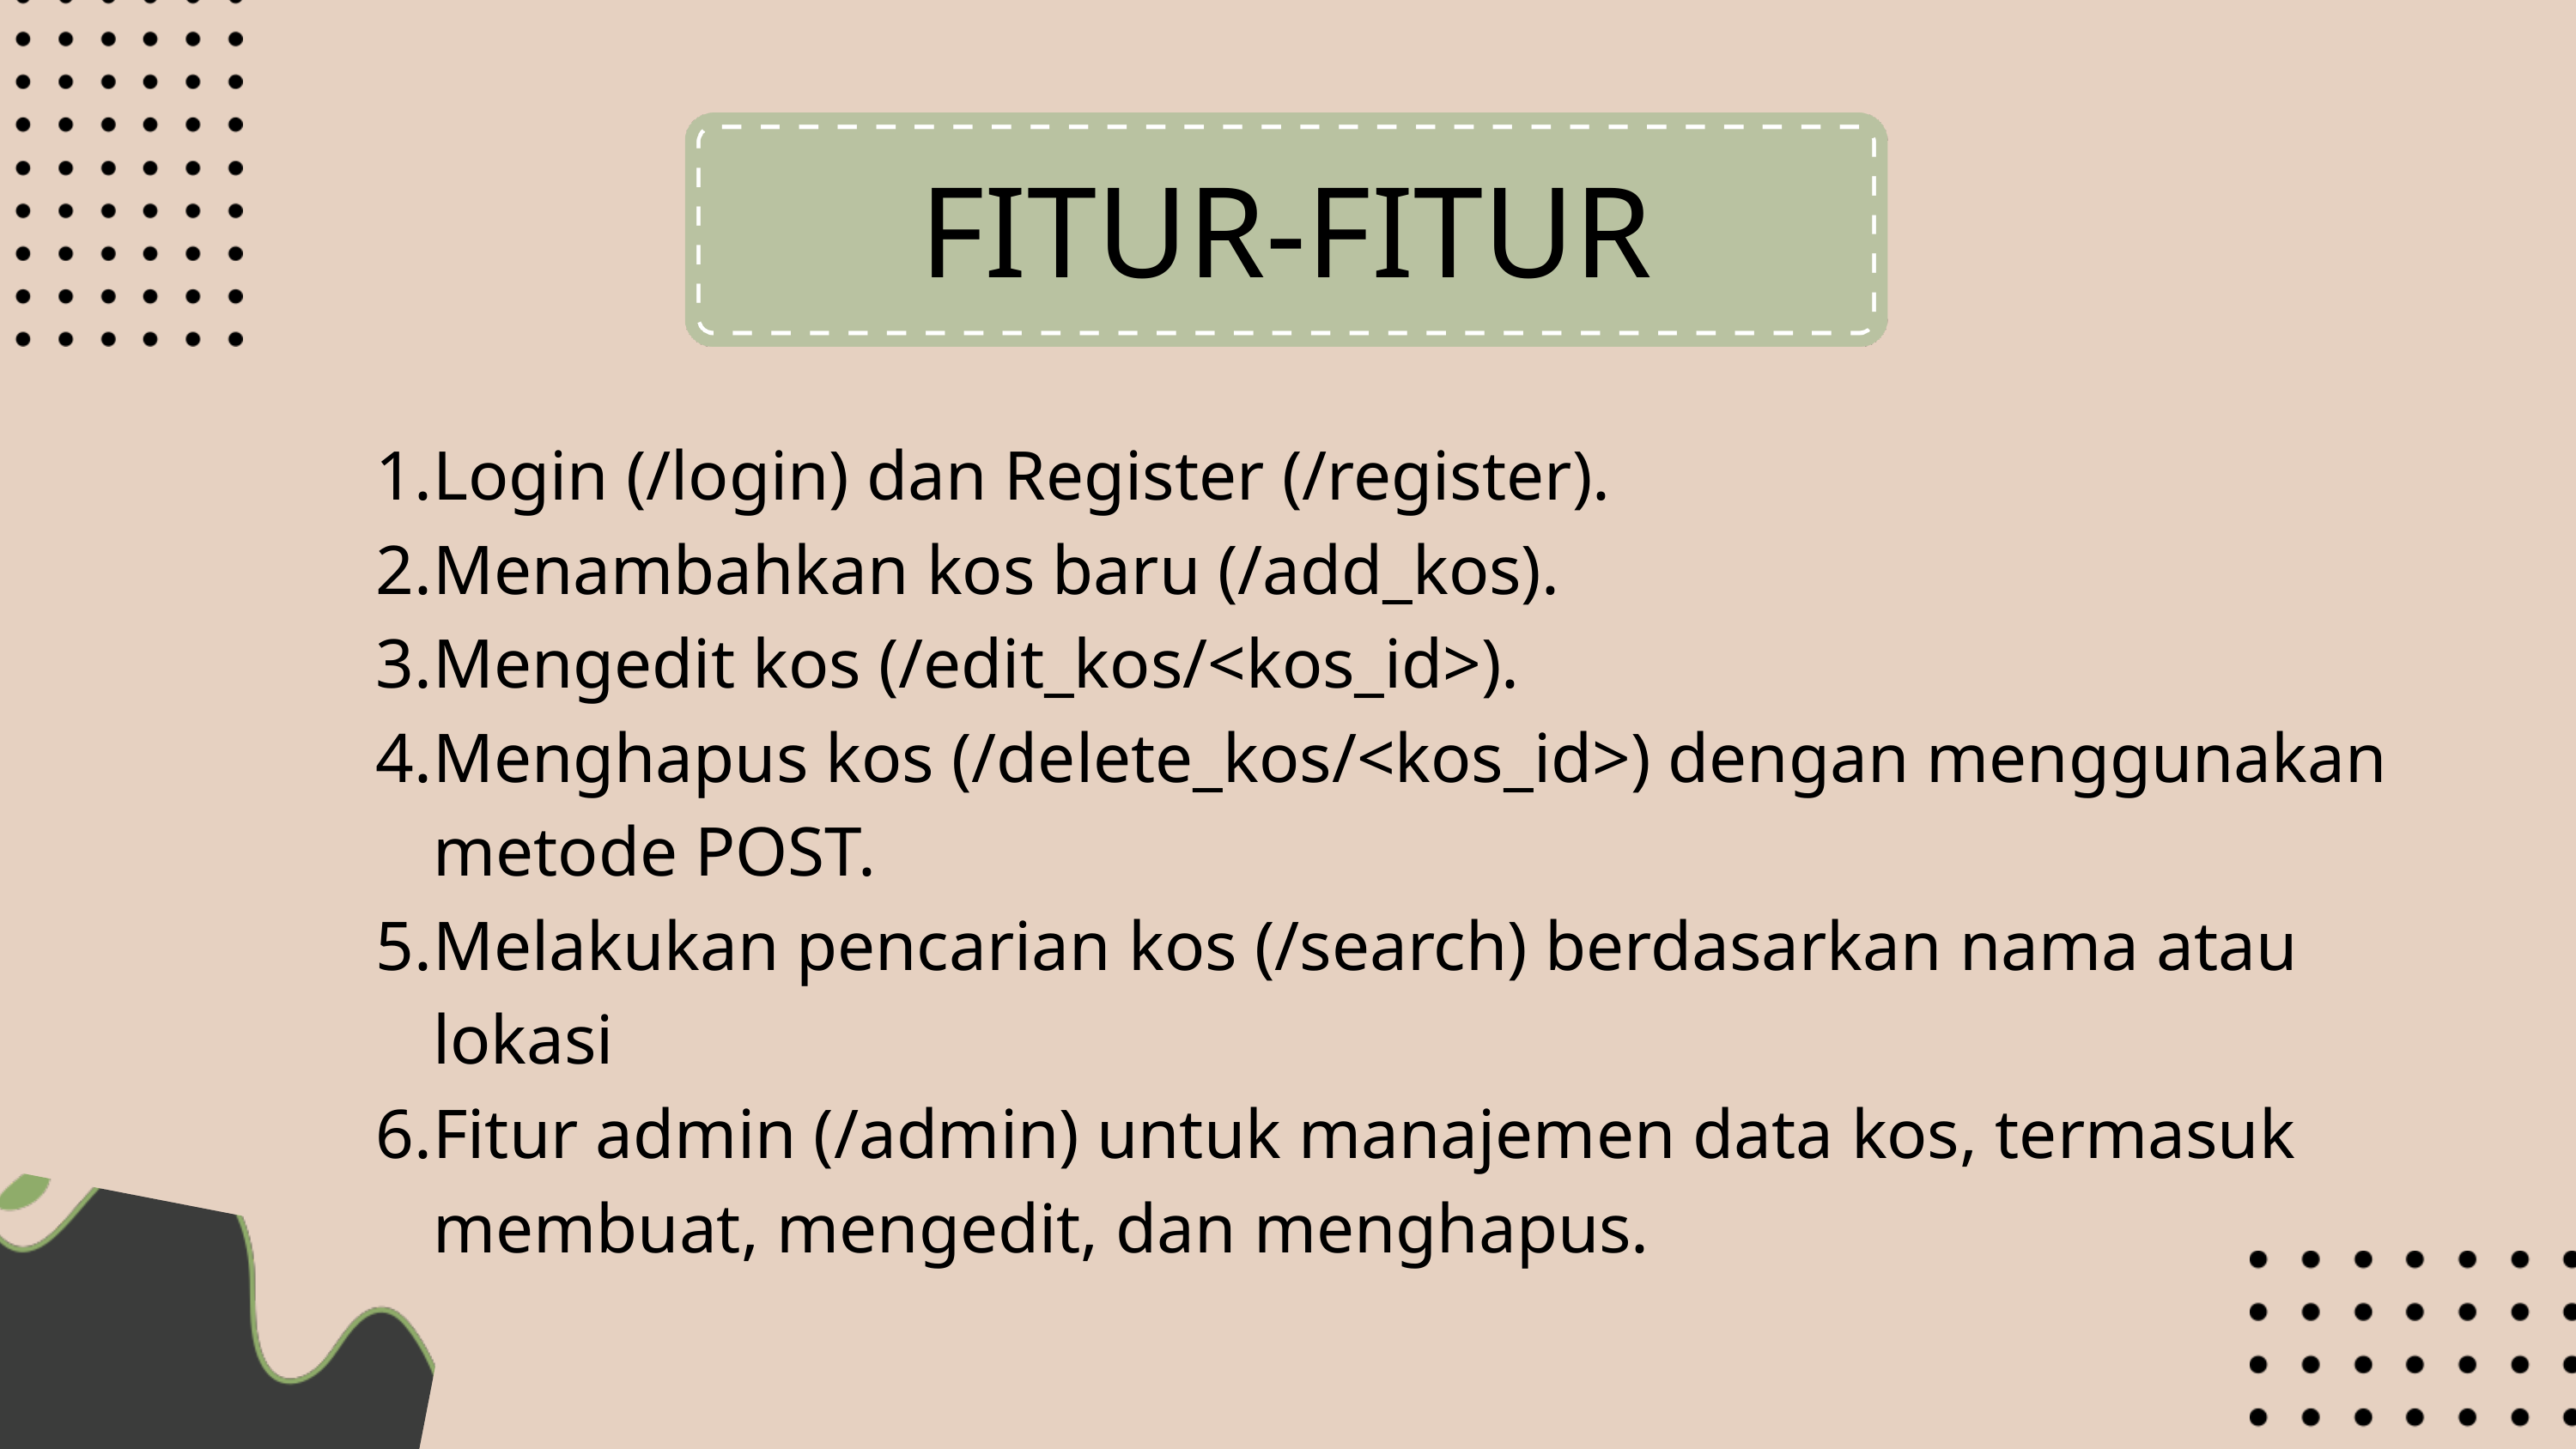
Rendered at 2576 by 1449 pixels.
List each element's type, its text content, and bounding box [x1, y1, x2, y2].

text_box [0, 0, 243, 347]
text_box Login (/login) dan Register (/register). Menambahkan kos baru (/add_kos). Mengedit kos (/edit_kos/<kos_id>). Menghapus kos (/delete_kos/<kos_id>) dengan menggunakan metode POST. Melakukan pencarian kos (/search) berdasarkan nama atau lokasi Fitur admin (/admin) untuk manajemen data kos, termasuk membuat, mengedit, dan menghapus. [319, 419, 2406, 1266]
text_box [2250, 1251, 2576, 1449]
text_box [0, 1168, 457, 1449]
text_box [684, 112, 1888, 347]
text_box FITUR-FITUR [720, 127, 1853, 303]
